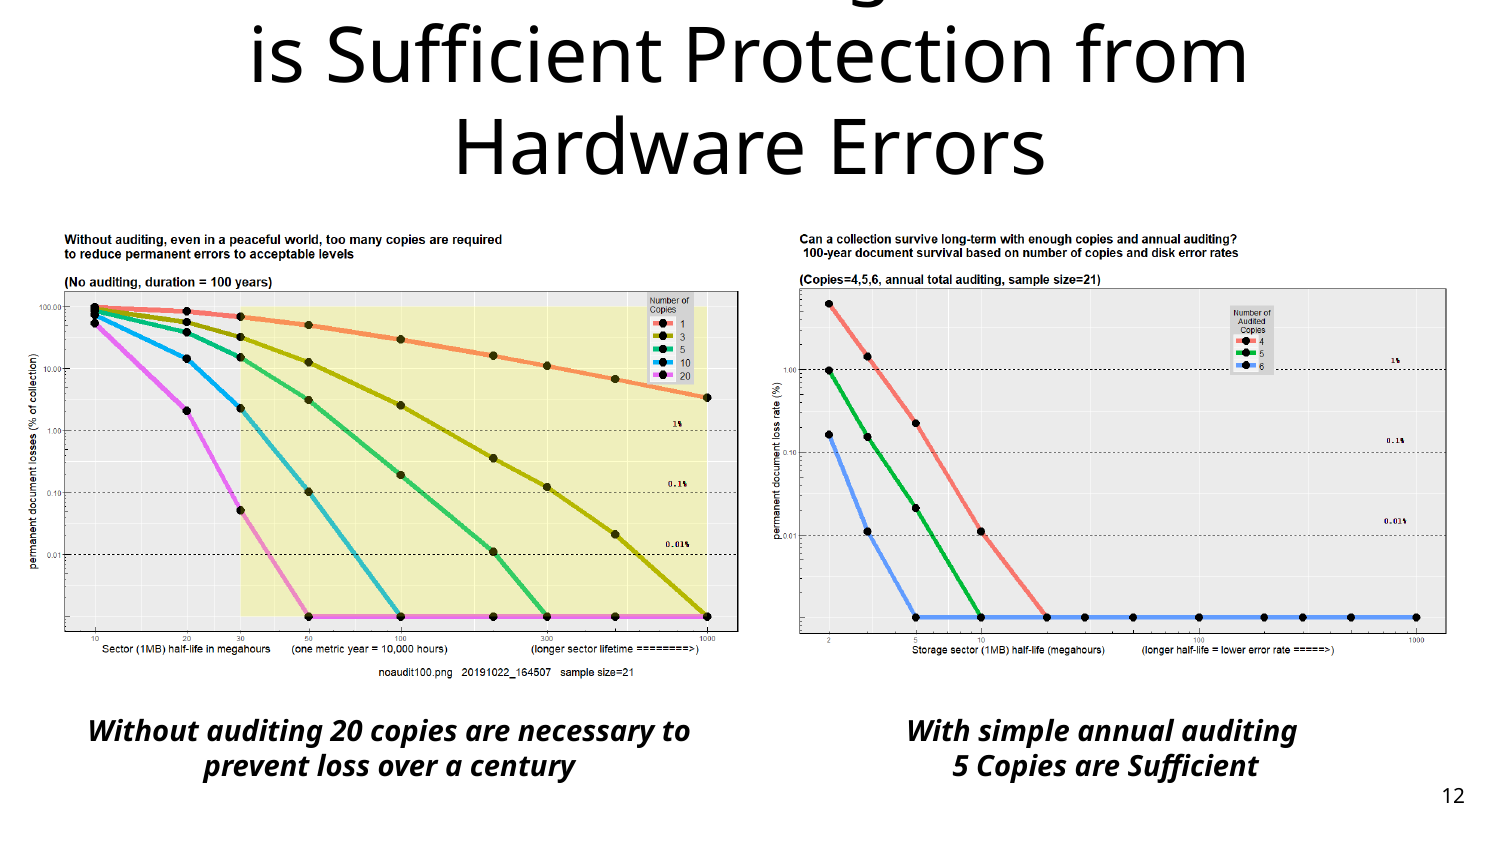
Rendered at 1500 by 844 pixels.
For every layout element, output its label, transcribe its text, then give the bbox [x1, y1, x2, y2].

text_box Without auditing 20 copies are necessary to prevent loss over a century [42, 697, 737, 756]
title 5 Copies + Systematic Annual Auditing is Sufficient Protection from Hardware Errors [51, 68, 1449, 206]
text_box With simple annual auditing 5 Copies are Sufficient [755, 697, 1449, 756]
slide_number ‹#› [1389, 764, 1480, 830]
picture [24, 229, 741, 680]
picture [767, 229, 1450, 657]
